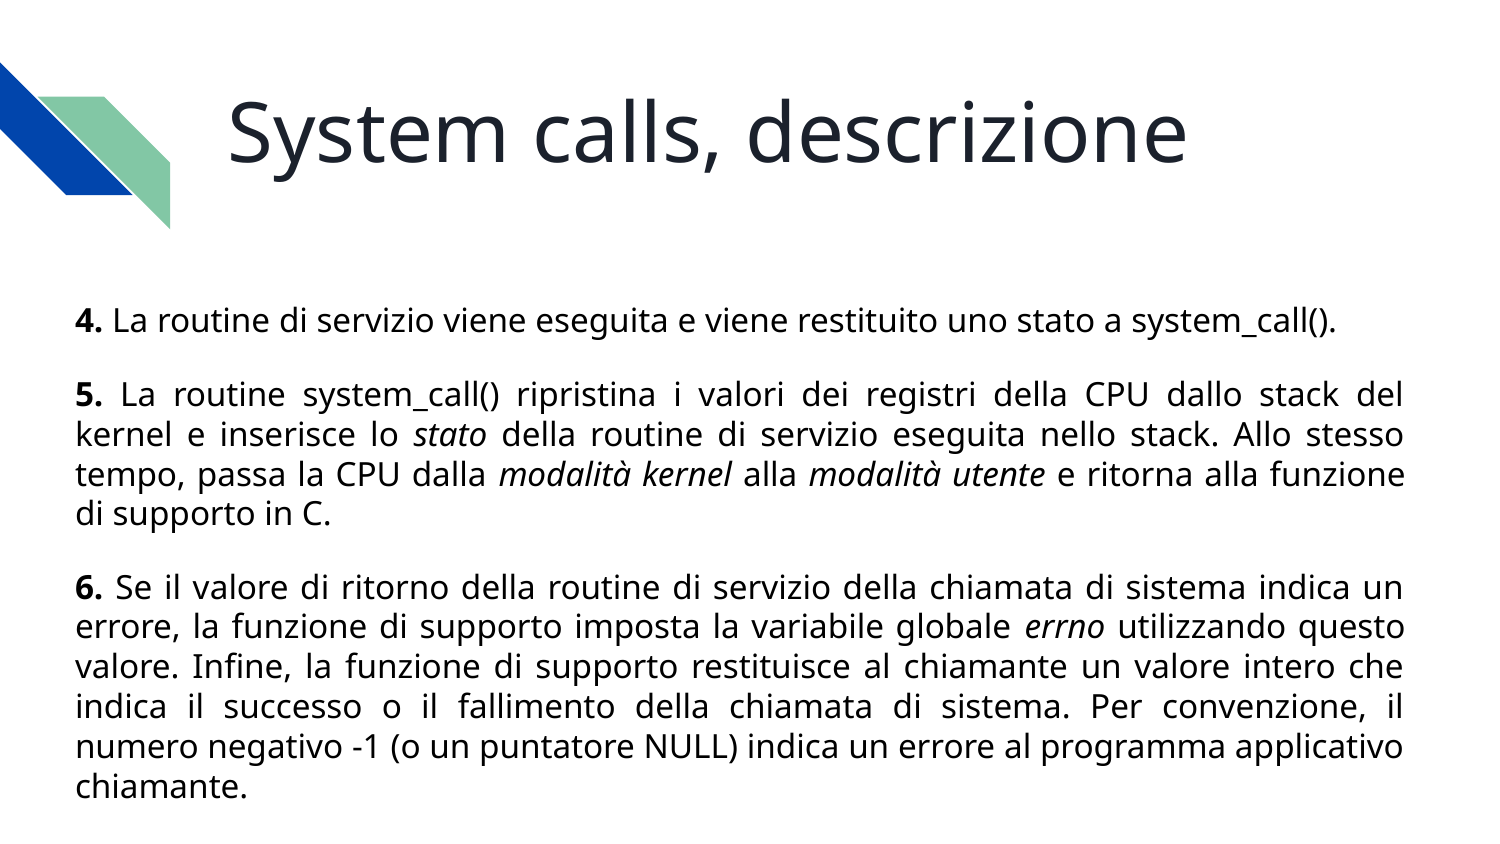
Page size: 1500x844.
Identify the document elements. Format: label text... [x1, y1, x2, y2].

title System calls, descrizione [212, 64, 1368, 215]
text_box 4. La routine di servizio viene eseguita e viene restituito uno stato a system_call(). 5. La routine system_call() ripristina i valori dei registri della CPU dallo stack del kernel e inserisce lo stato della routine di servizio eseguita nello stack. Allo stesso tempo, passa la CPU dalla modalità kernel alla modalità utente e ritorna alla funzione di supporto in C. 6. Se il valore di ritorno della routine di servizio della chiamata di sistema indica un errore, la funzione di supporto imposta la variabile globale errno utilizzando questo valore. Infine, la funzione di supporto restituisce al chiamante un valore intero che indica il successo o il fallimento della chiamata di sistema. Per convenzione, il numero negativo -1 (o un puntatore NULL) indica un errore al programma applicativo chiamante. [60, 284, 1421, 831]
